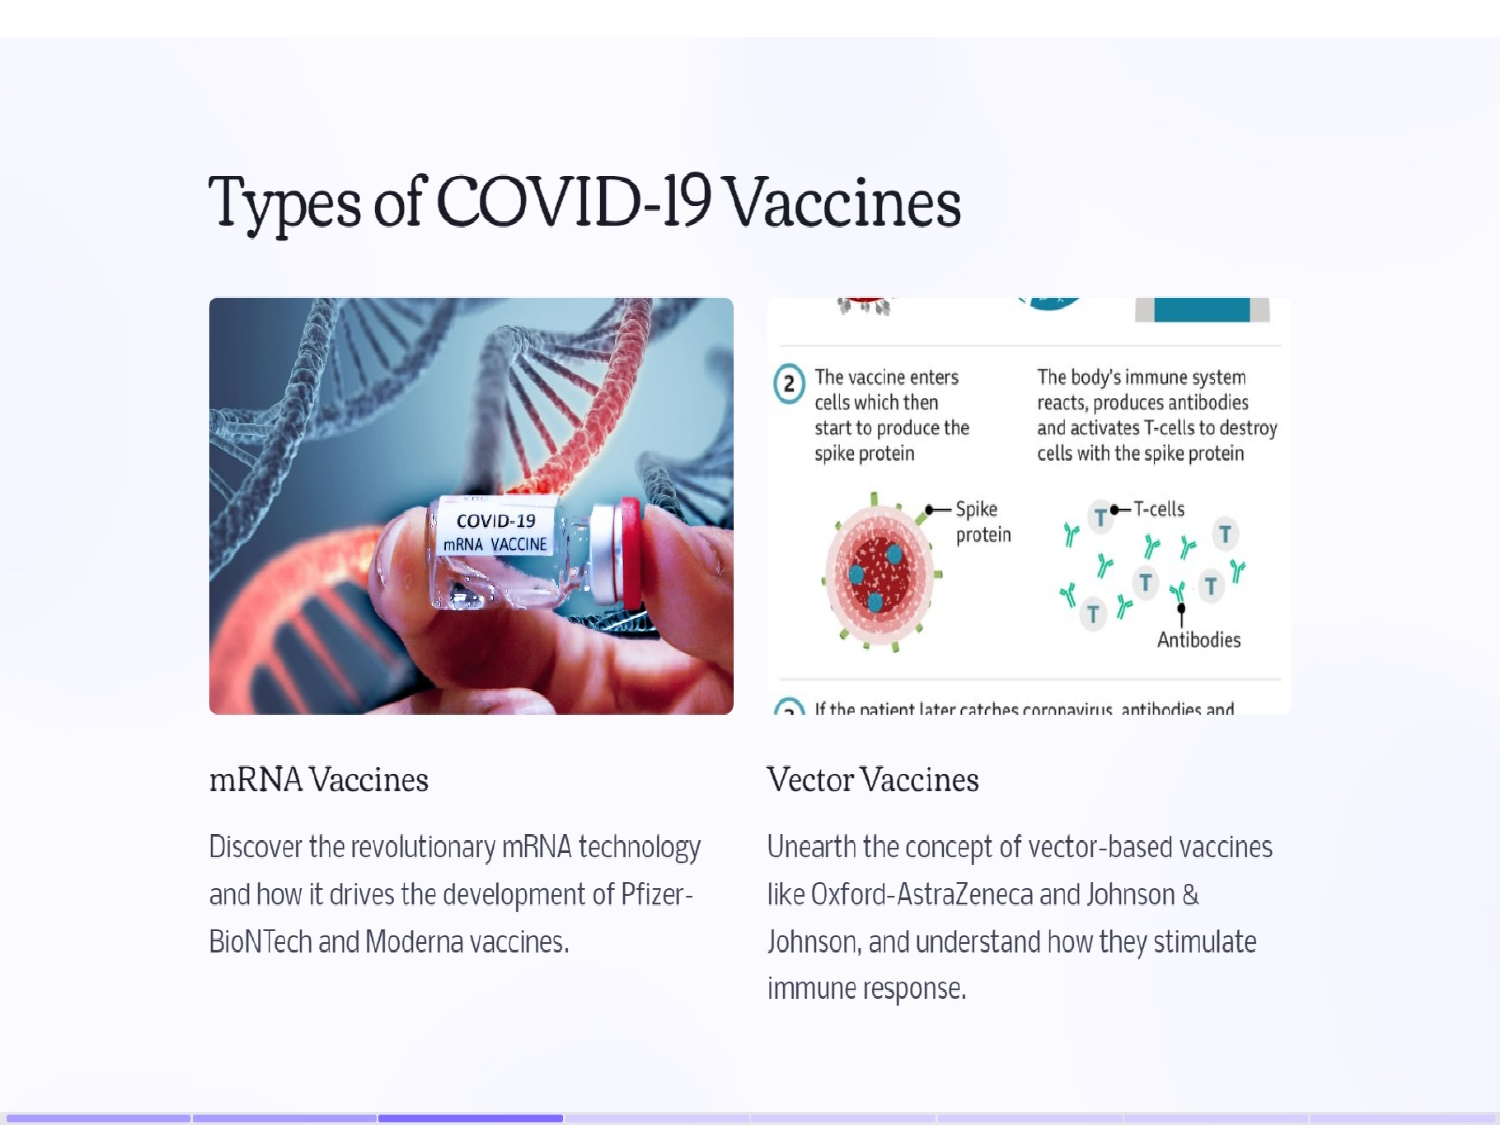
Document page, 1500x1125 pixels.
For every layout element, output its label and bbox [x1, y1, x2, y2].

list [0, 37, 1500, 1125]
